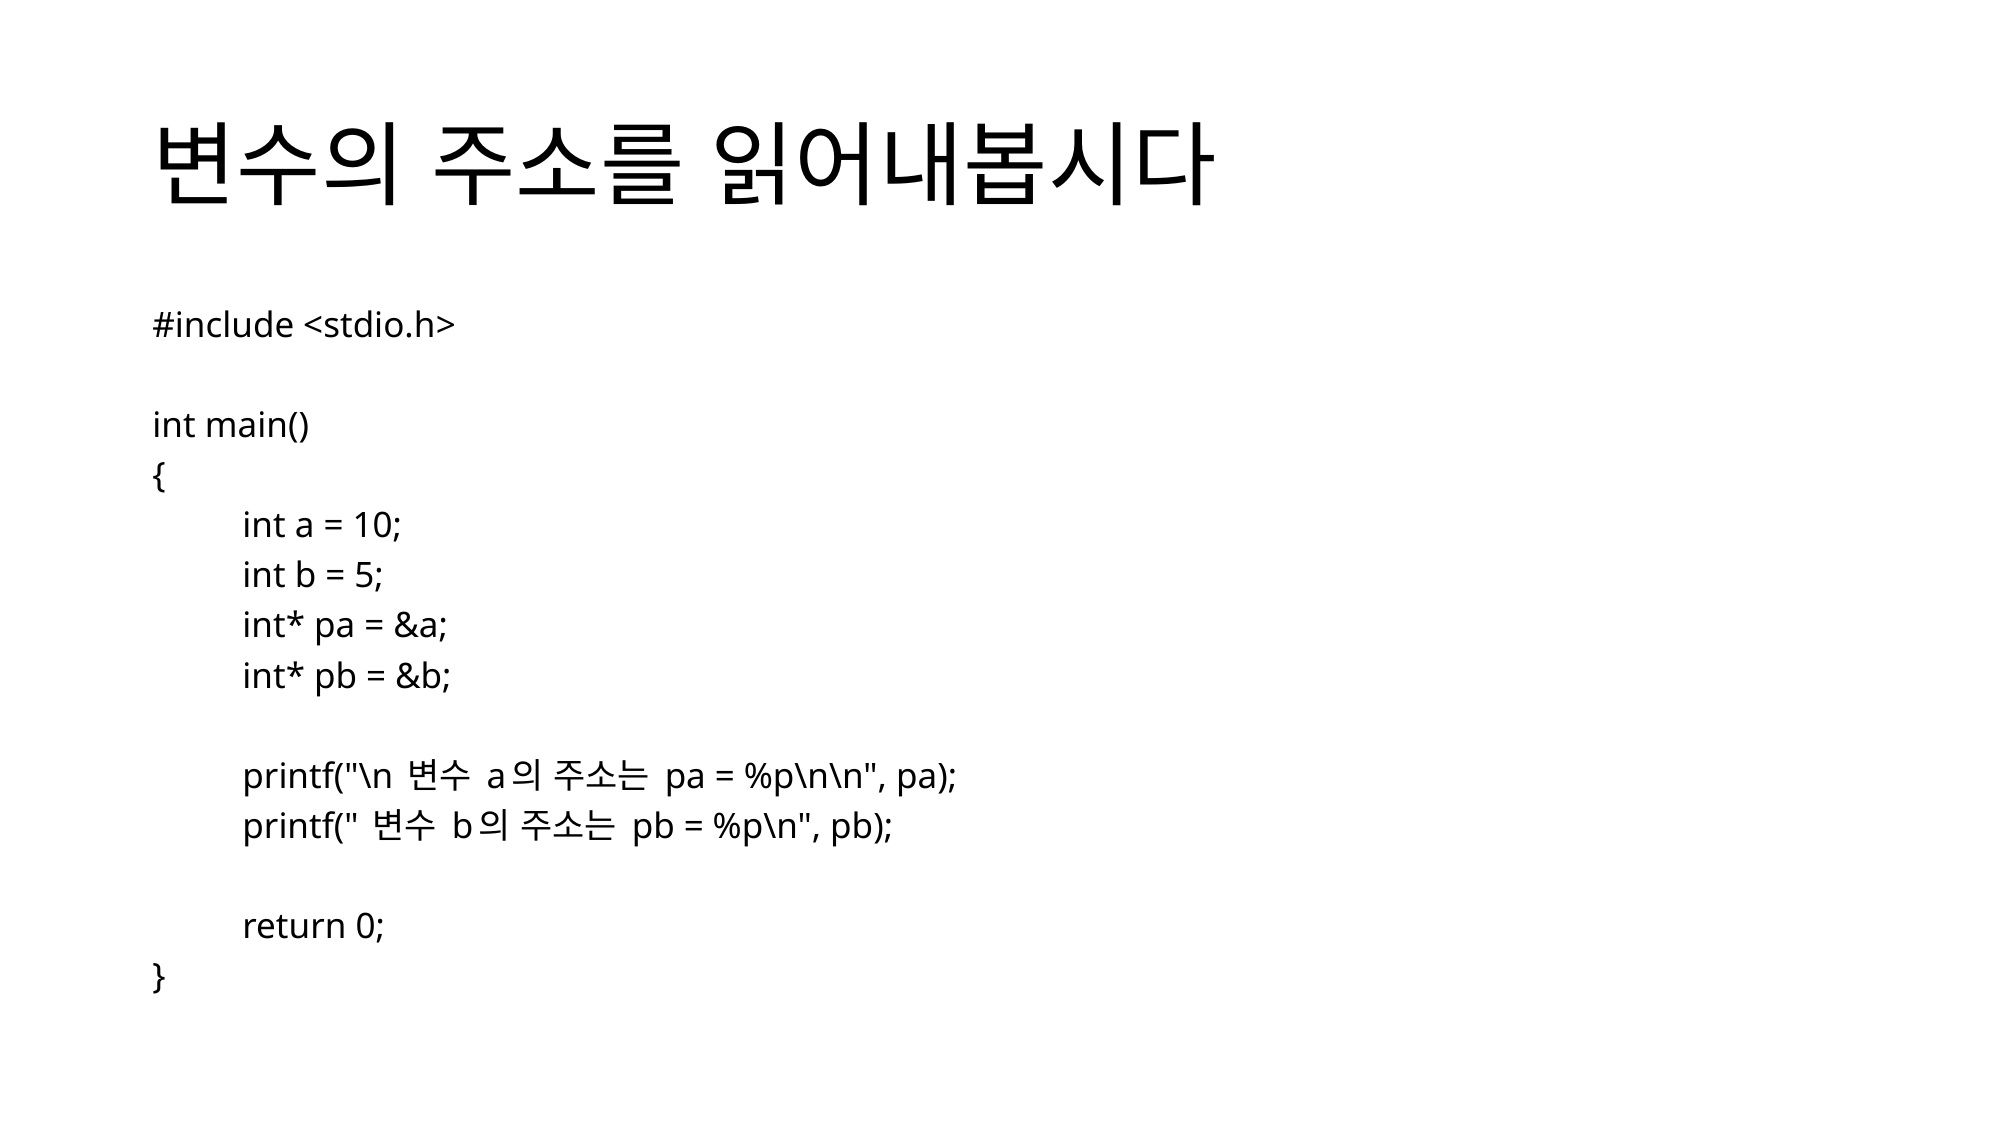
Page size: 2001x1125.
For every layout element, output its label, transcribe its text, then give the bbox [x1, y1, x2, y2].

list #include <stdio.h> int main() { int a = 10; int b = 5; int* pa = &a; int* pb = &b; printf("\n 변수 a의 주소는 pa = %p\n\n", pa); printf(" 변수 b의 주소는 pb = %p\n", pb); return 0; } [137, 299, 1863, 1014]
title 변수의 주소를 읽어내봅시다 [137, 59, 1863, 278]
